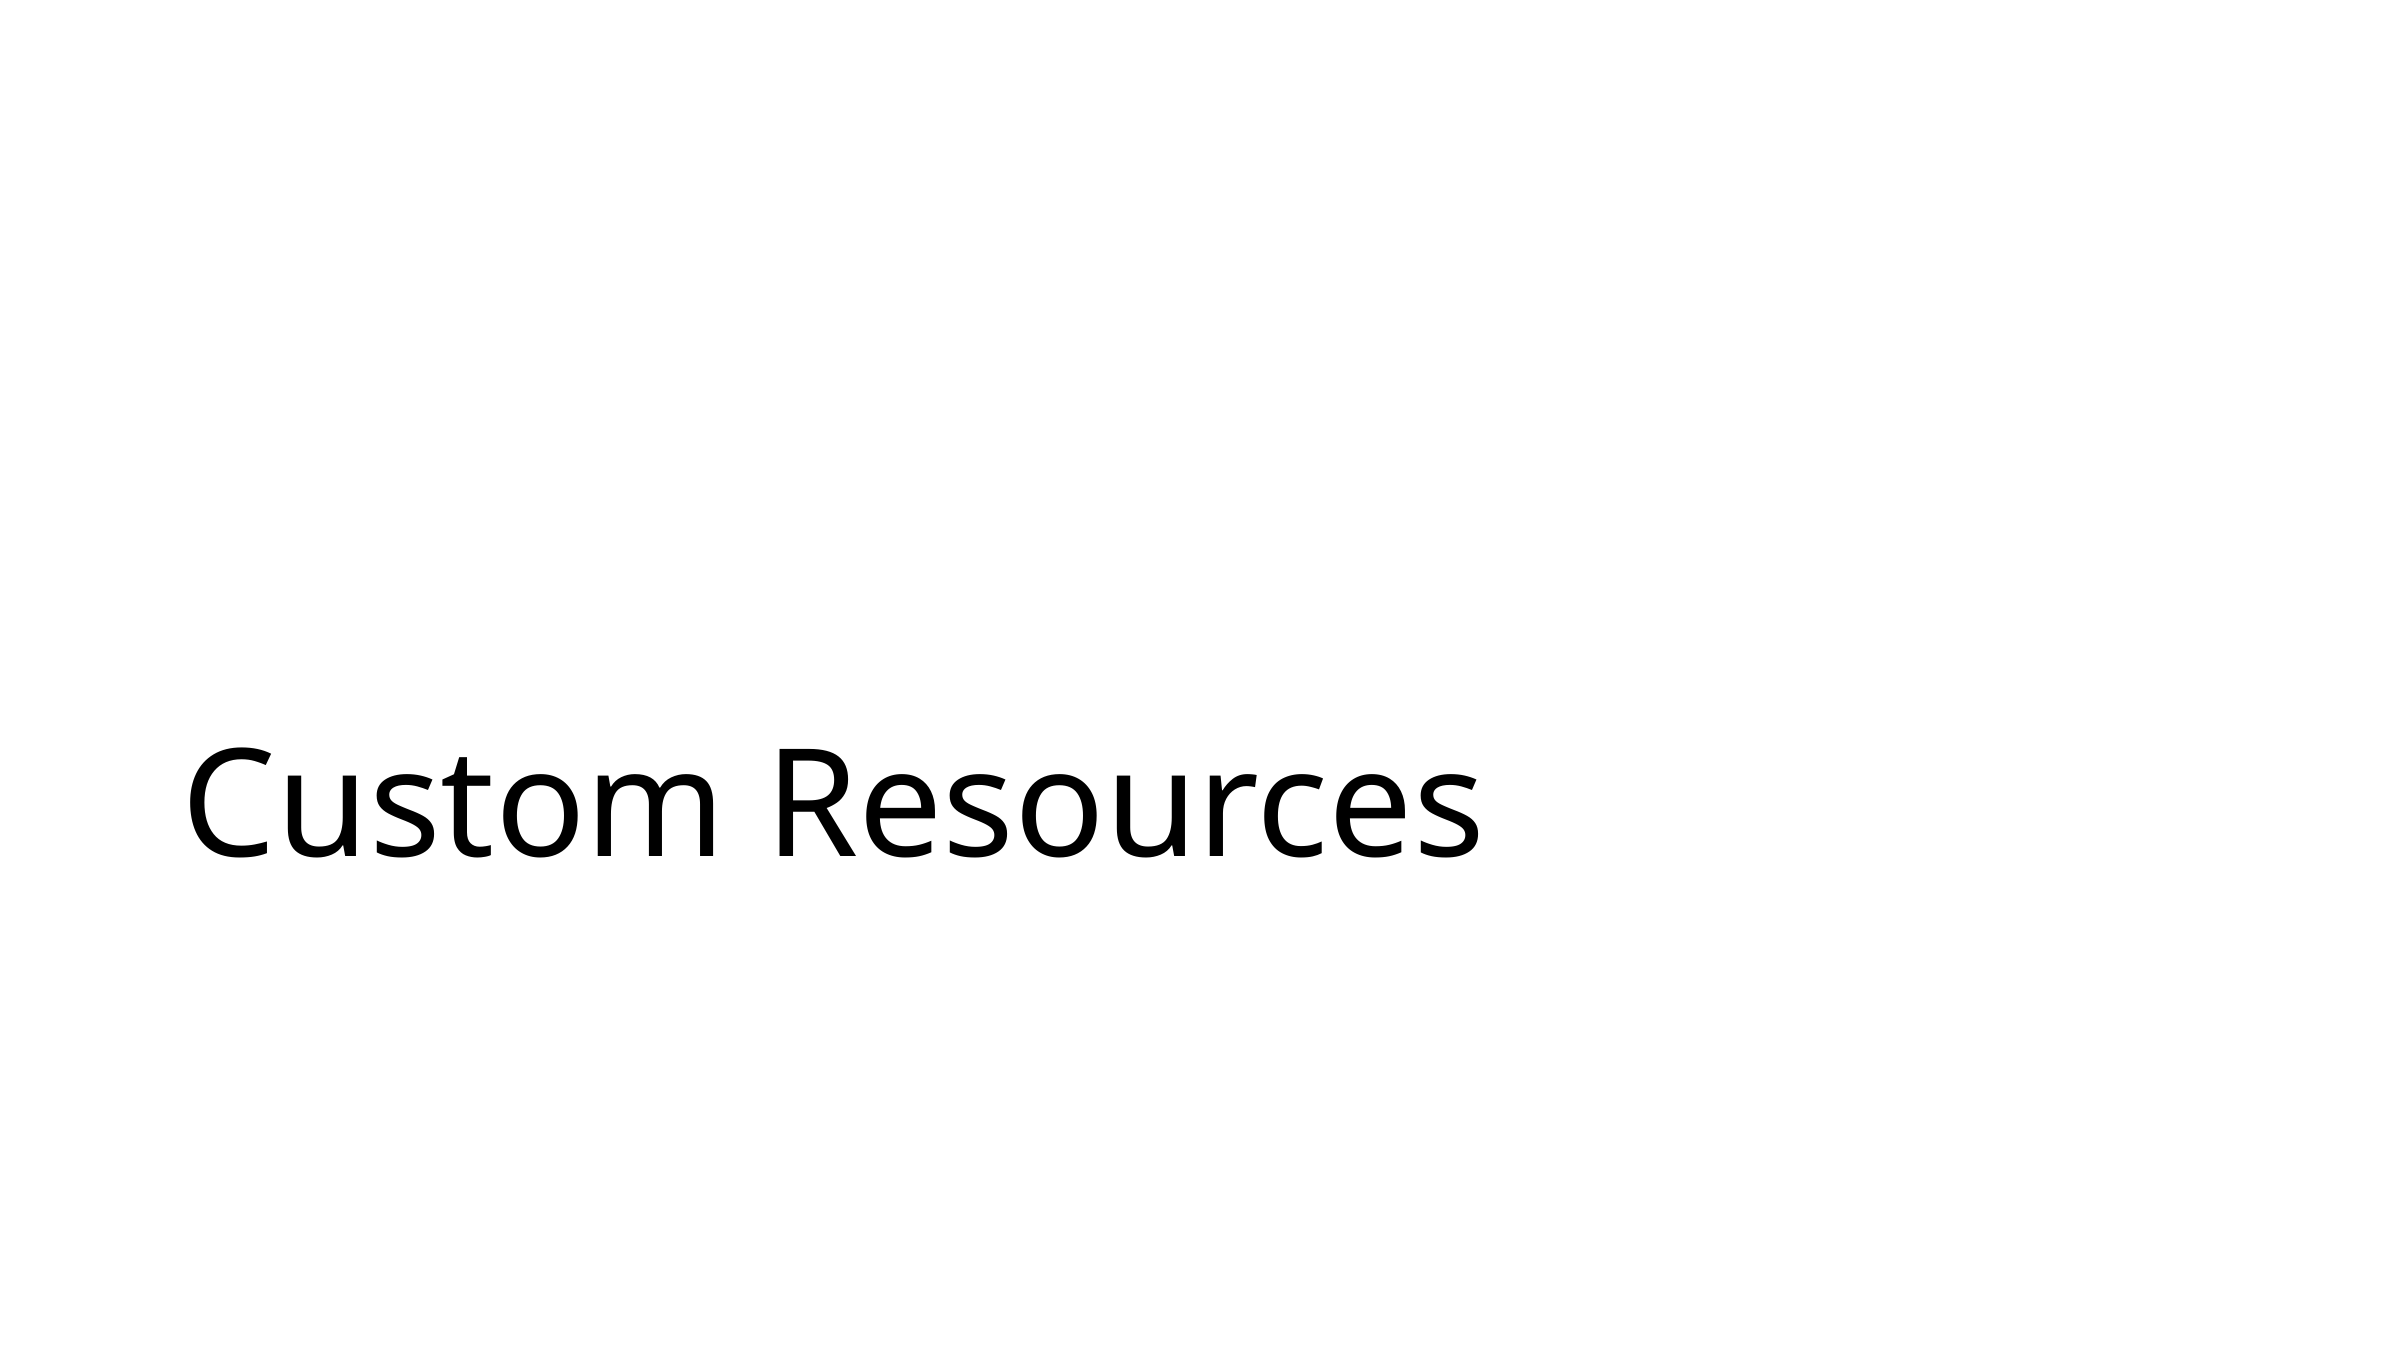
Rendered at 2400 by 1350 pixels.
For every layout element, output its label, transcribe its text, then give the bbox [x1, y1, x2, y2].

title Custom Resources [163, 336, 2234, 899]
